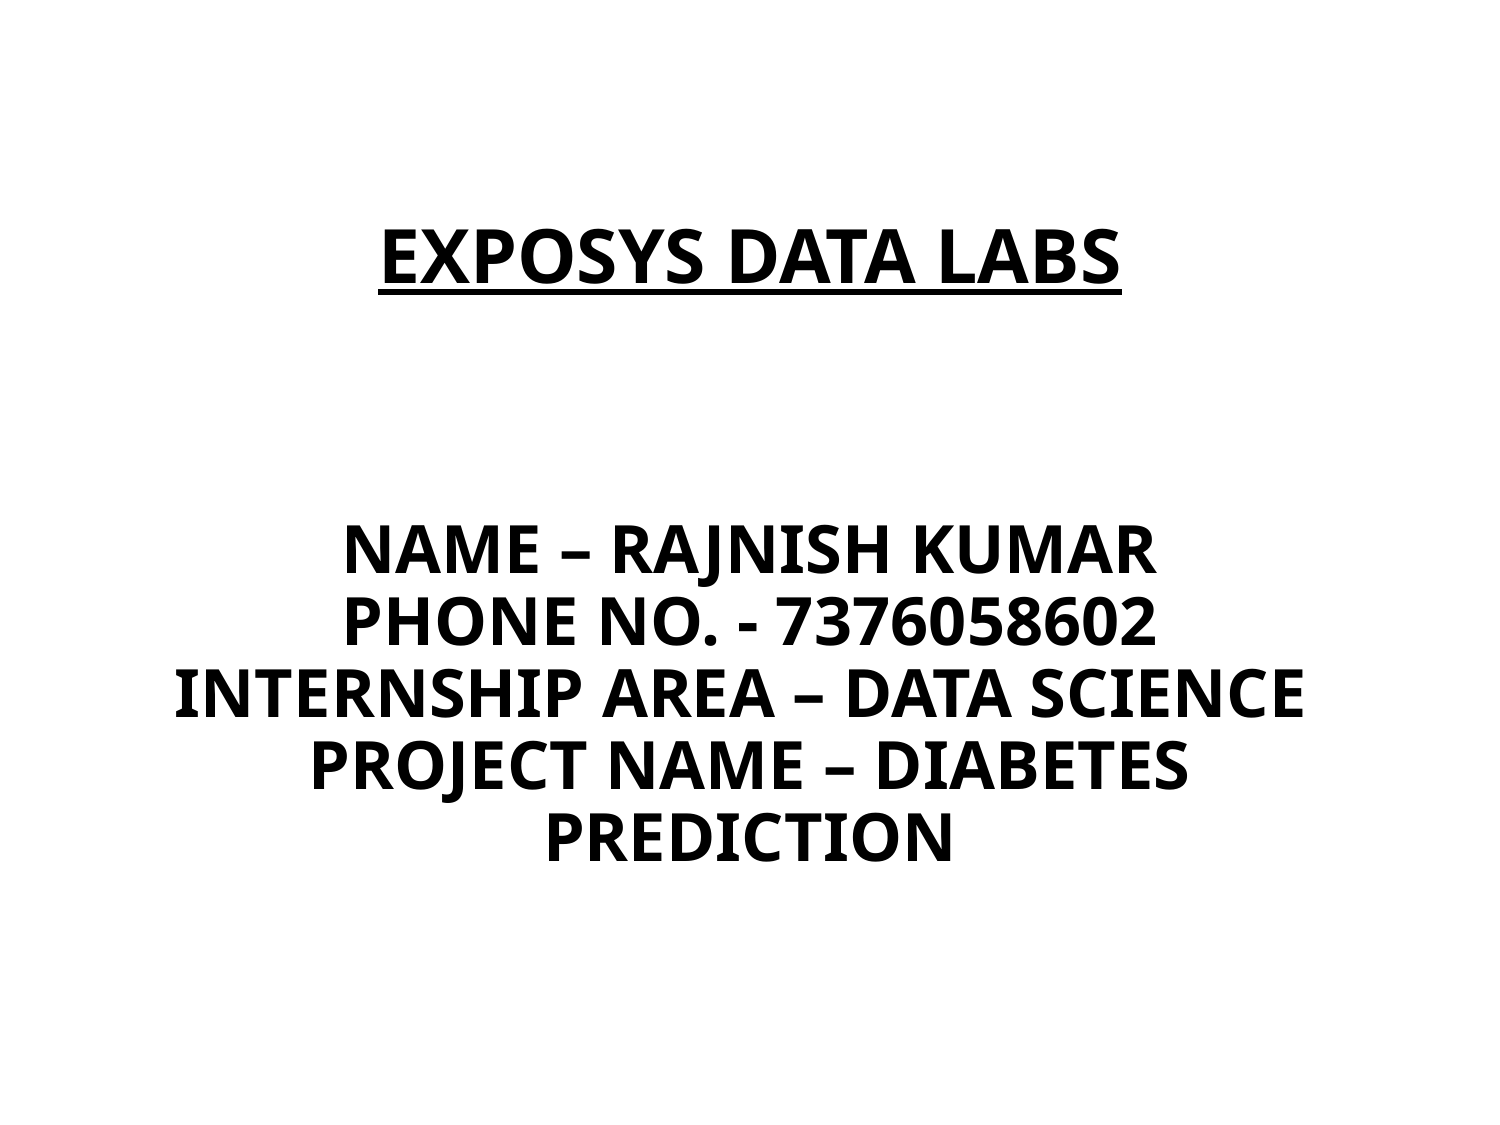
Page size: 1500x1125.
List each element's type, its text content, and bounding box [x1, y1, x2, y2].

title EXPOSYS DATA LABS NAME – RAJNISH KUMAR PHONE NO. - 7376058602 INTERNSHIP AREA – DATA SCIENCE PROJECT NAME – DIABETES PREDICTION [103, 59, 1397, 1035]
